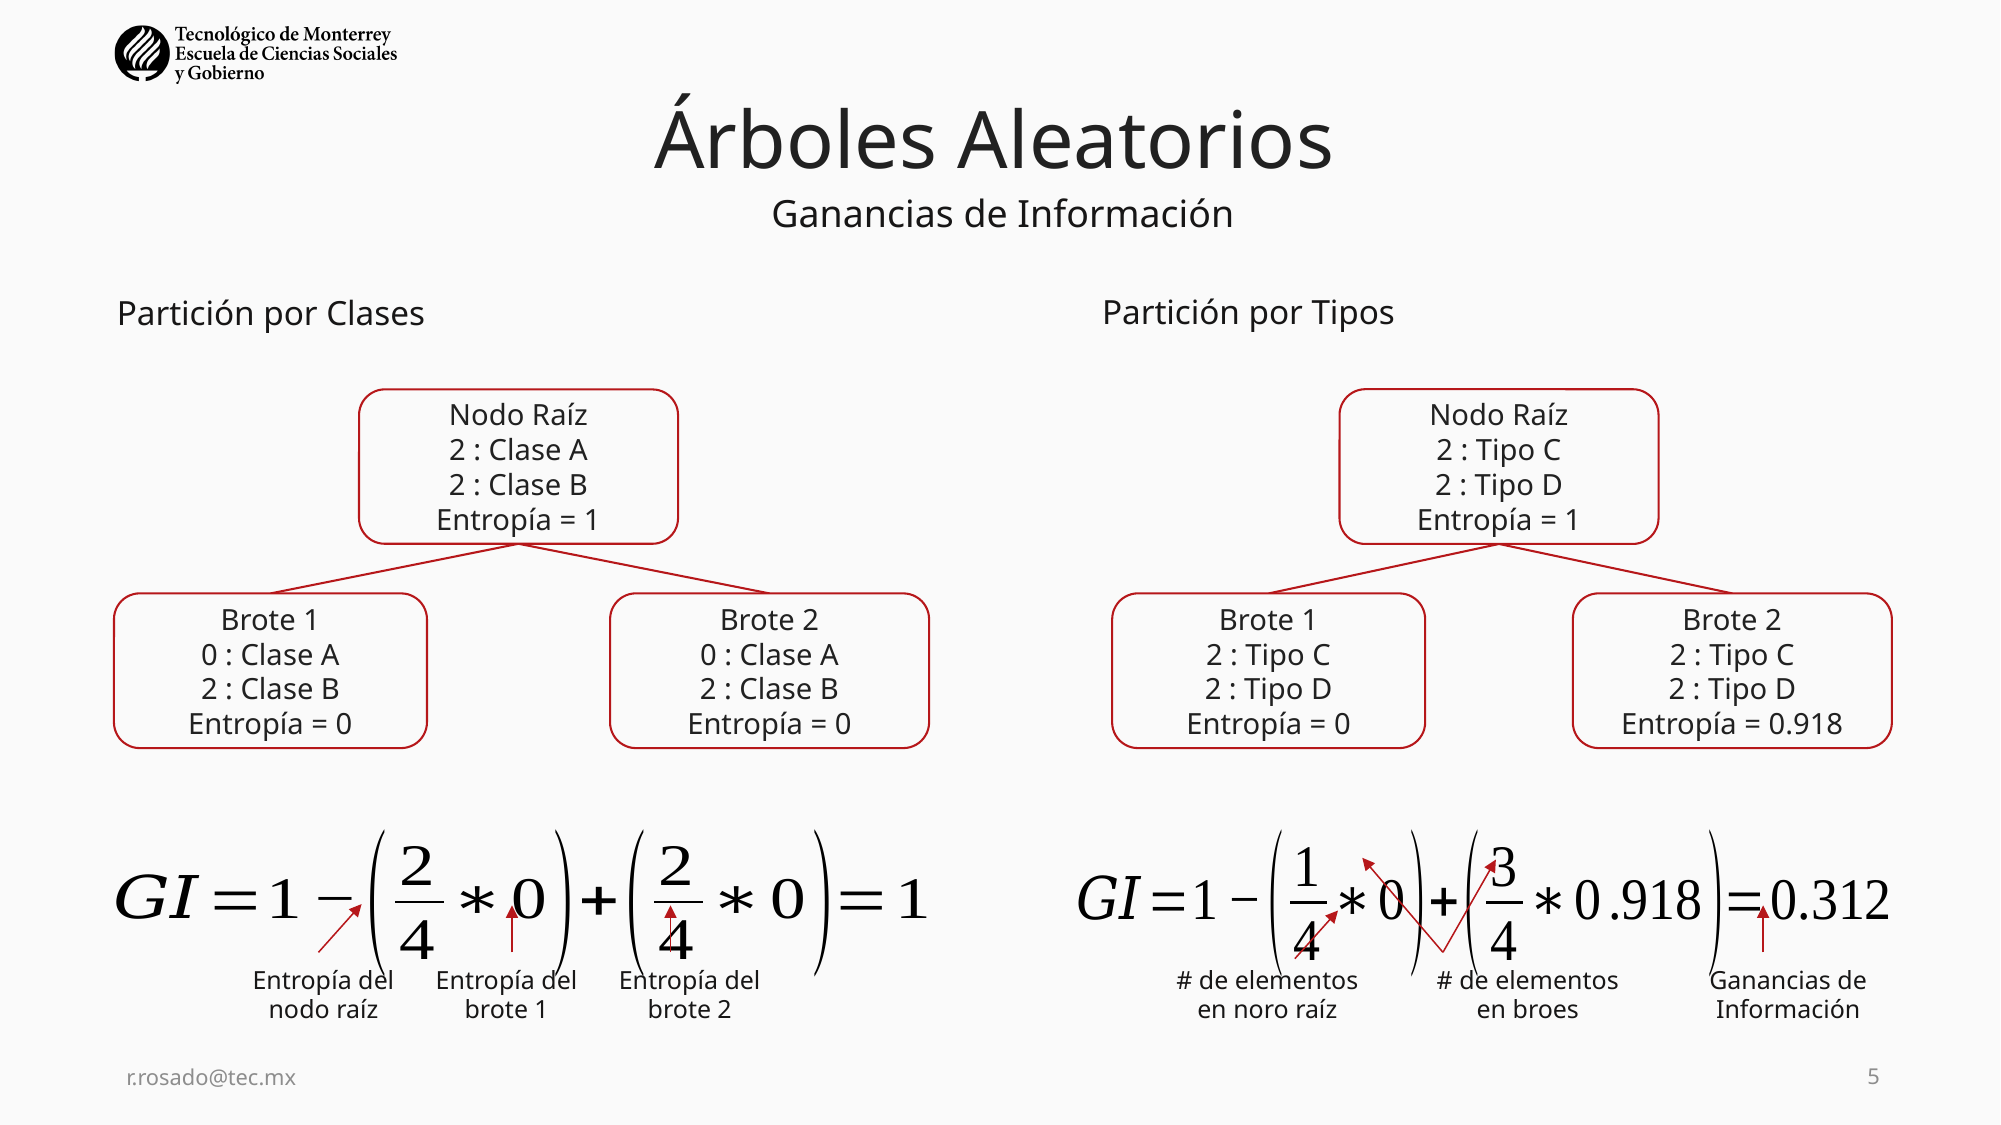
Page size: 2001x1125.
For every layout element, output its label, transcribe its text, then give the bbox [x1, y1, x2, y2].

text_box Brote 2 2 : Tipo C 2 : Tipo D Entropía = 0.918 [1571, 592, 1893, 750]
text_box Nodo Raíz 2 : Tipo C 2 : Tipo D Entropía = 1 [1338, 388, 1660, 543]
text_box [1268, 543, 1498, 594]
text_box Entropía del brote 2 [571, 934, 794, 1054]
text_box Entropía del nodo raíz [204, 934, 388, 1054]
text_box # de elementos en noro raíz [1148, 934, 1371, 1054]
text_box Brote 1 0 : Clase A 2 : Clase B Entropía = 0 [112, 592, 429, 750]
text_box Partición por Clases [101, 252, 483, 372]
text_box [1442, 859, 1497, 953]
slide_number 5 [1852, 1029, 1912, 1125]
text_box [1294, 910, 1339, 959]
title Árboles Aleatorios [96, 76, 1892, 210]
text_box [1498, 543, 1733, 594]
text_box Brote 1 2 : Tipo C 2 : Tipo D Entropía = 0 [1111, 592, 1427, 750]
text_box # de elementos en broes [1409, 934, 1632, 1054]
text_box Ganancias de Información [114, 182, 1892, 243]
text_box Ganancias de Información [1669, 934, 1892, 1054]
text_box Nodo Raíz 2 : Clase A 2 : Clase B Entropía = 1 [357, 388, 680, 543]
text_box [518, 543, 770, 594]
footer r.rosado@tec.mx [111, 1029, 1260, 1125]
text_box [318, 903, 362, 953]
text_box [270, 543, 518, 594]
text_box Partición por Tipos [1087, 252, 1469, 372]
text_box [1362, 857, 1444, 953]
text_box Entropía del brote 1 [388, 934, 571, 1054]
picture [111, 24, 399, 76]
text_box Brote 2 0 : Clase A 2 : Clase B Entropía = 0 [609, 592, 931, 750]
